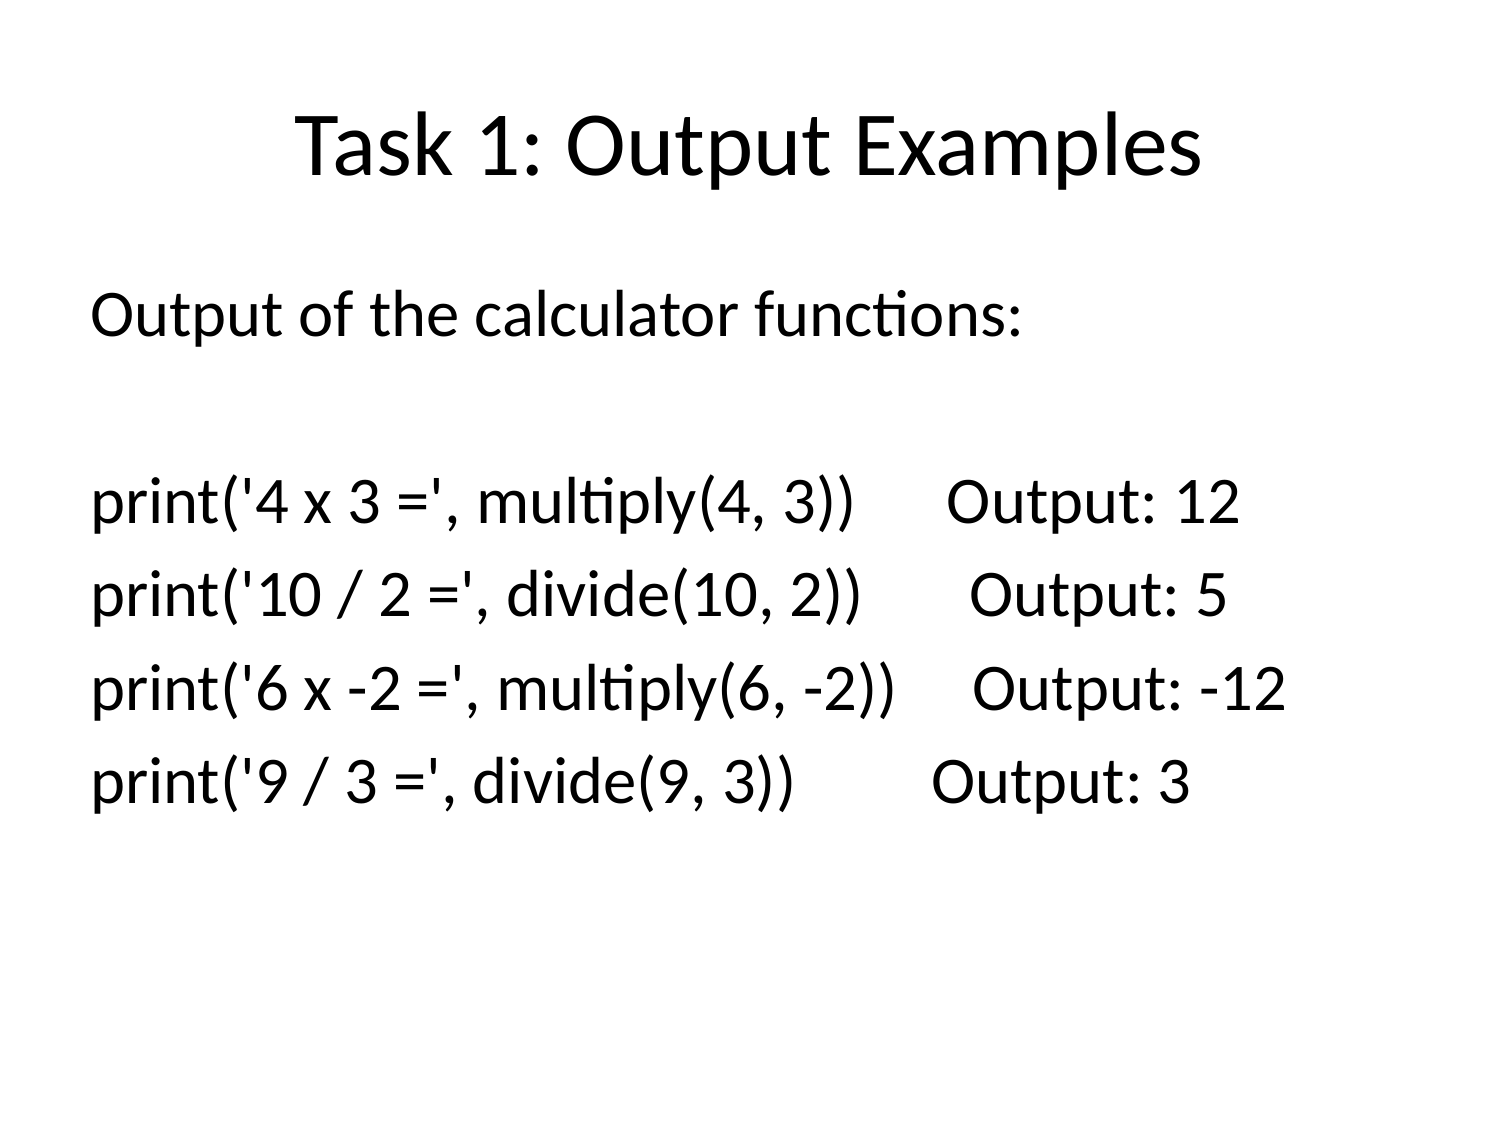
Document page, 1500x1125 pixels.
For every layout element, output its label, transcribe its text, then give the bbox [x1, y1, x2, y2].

list Output of the calculator functions: print('4 x 3 =', multiply(4, 3)) Output: 12 print('10 / 2 =', divide(10, 2)) Output: 5 print('6 x -2 =', multiply(6, -2)) Output: -12 print('9 / 3 =', divide(9, 3)) Output: 3 [75, 262, 1425, 1005]
title Task 1: Output Examples [75, 45, 1425, 233]
